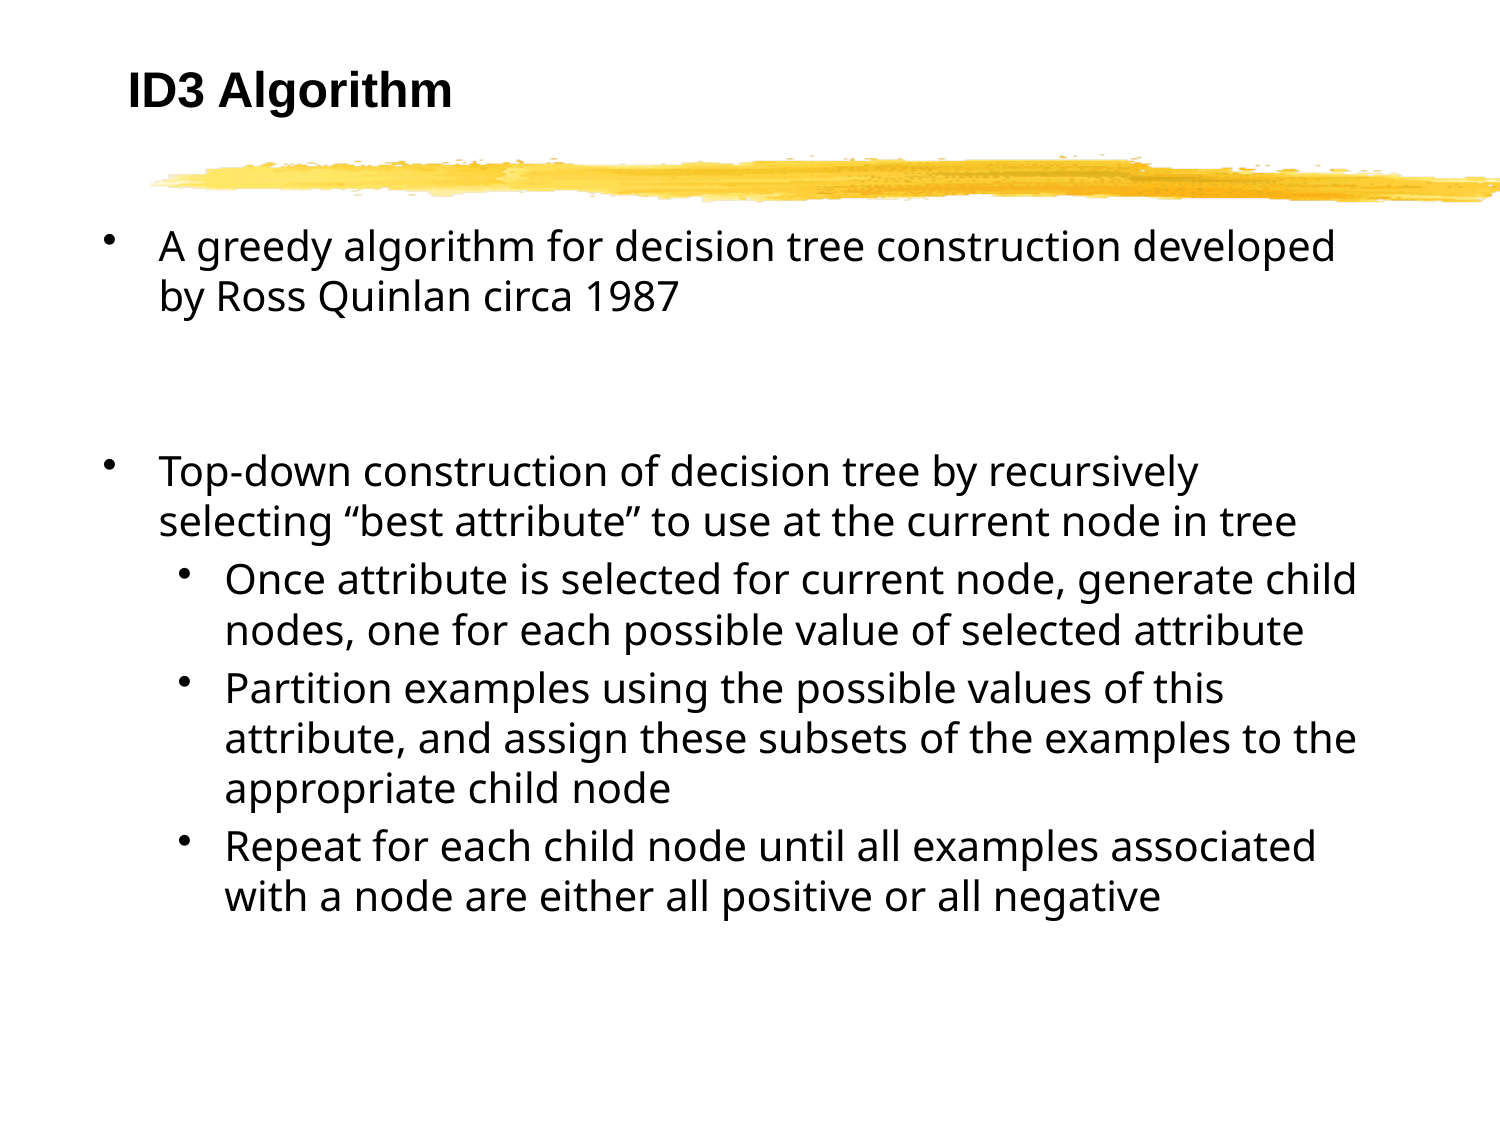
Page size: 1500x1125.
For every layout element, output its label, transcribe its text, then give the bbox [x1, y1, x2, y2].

title ID3 Algorithm [112, 37, 1388, 126]
picture [150, 149, 1500, 213]
list A greedy algorithm for decision tree construction developed by Ross Quinlan circa 1987 Top-down construction of decision tree by recursively selecting “best attribute” to use at the current node in tree Once attribute is selected for current node, generate child nodes, one for each possible value of selected attribute Partition examples using the possible values of this attribute, and assign these subsets of the examples to the appropriate child node Repeat for each child node until all examples associated with a node are either all positive or all negative [87, 212, 1388, 1076]
